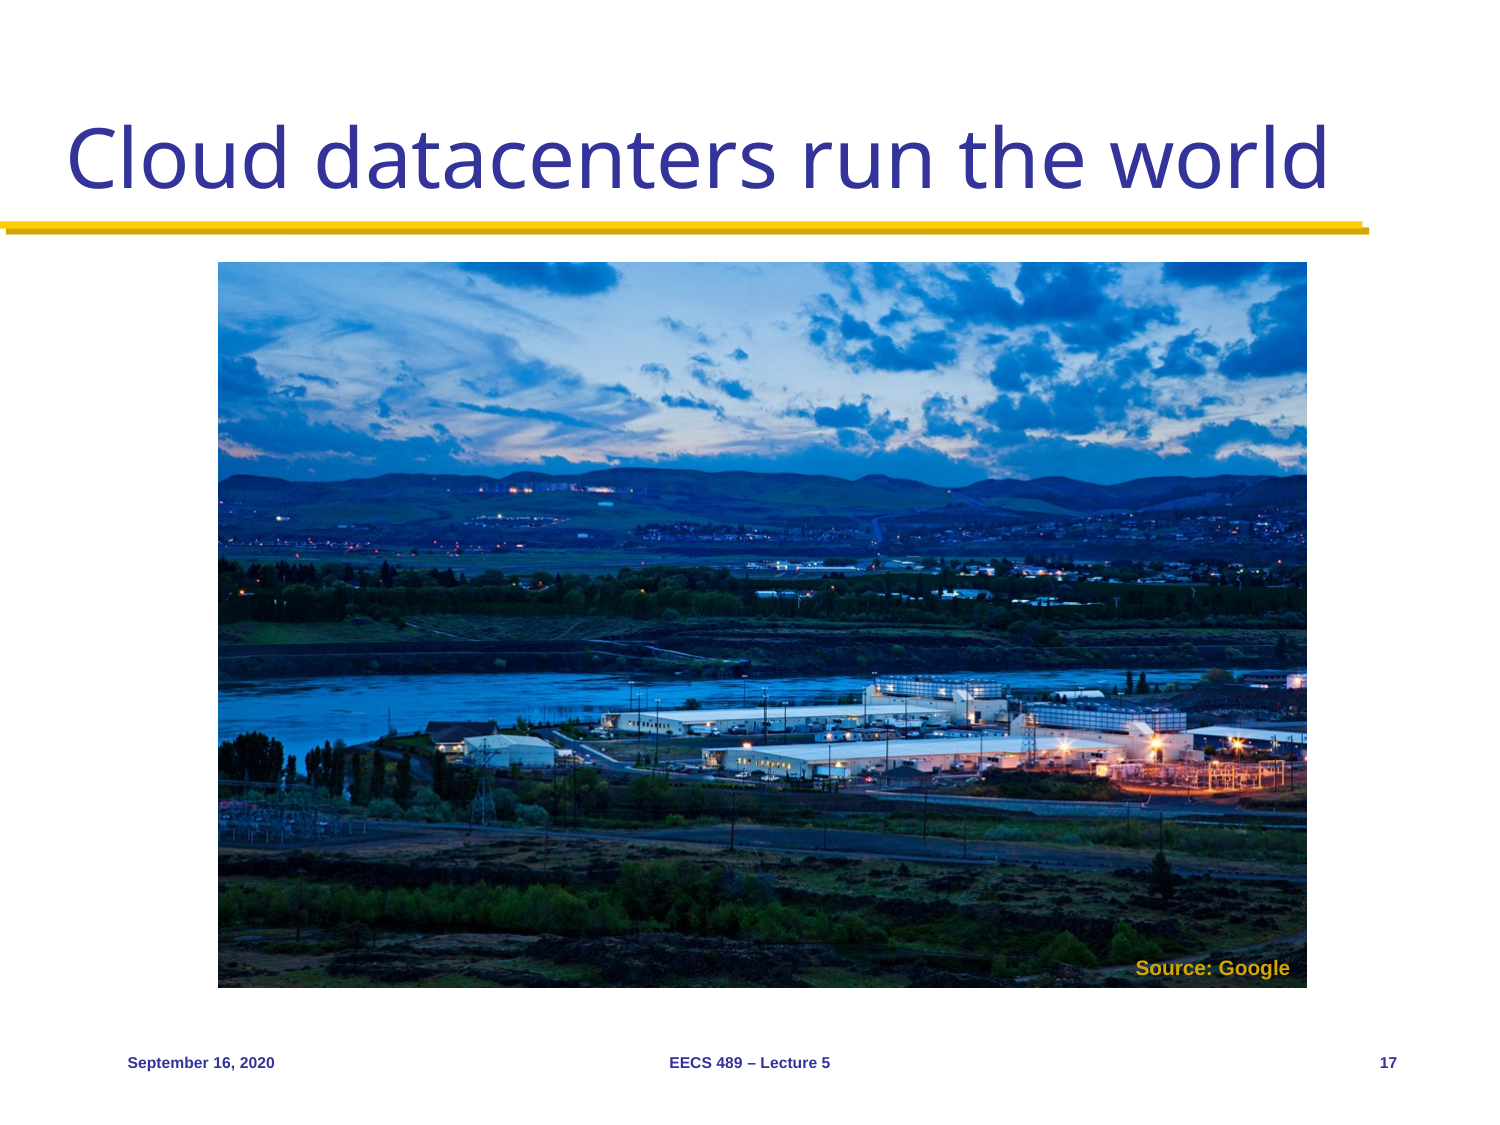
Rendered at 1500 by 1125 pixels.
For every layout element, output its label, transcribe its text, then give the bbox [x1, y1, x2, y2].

slide_number 17 [1312, 1024, 1413, 1101]
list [218, 262, 1307, 988]
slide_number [112, 1024, 426, 1101]
footer EECS 489 – Lecture 5 [512, 1024, 988, 1101]
title Cloud datacenters run the world [49, 24, 1451, 213]
